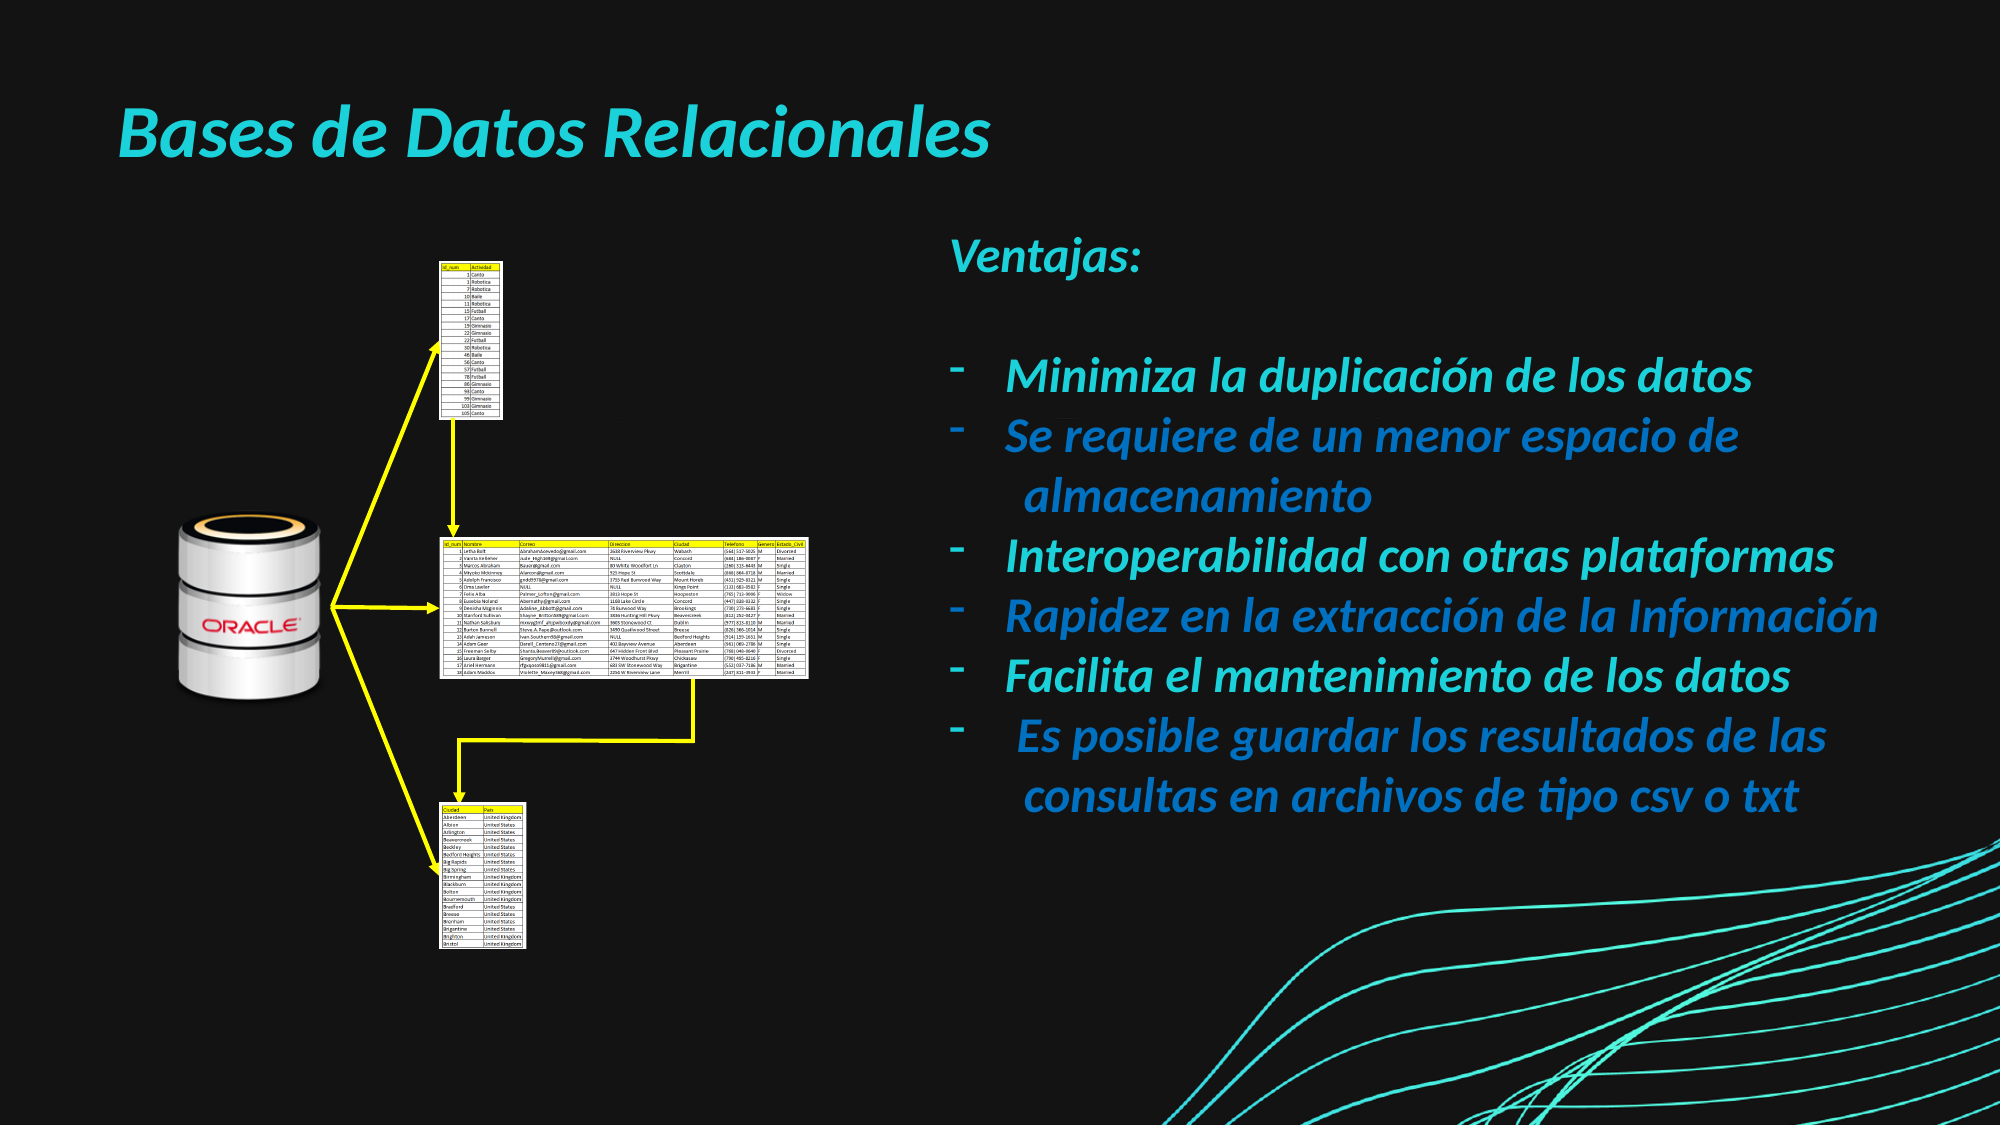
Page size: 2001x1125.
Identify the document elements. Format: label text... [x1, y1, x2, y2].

picture [554, 418, 2000, 1125]
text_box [166, 261, 809, 949]
text_box Bases de Datos Relacionales [103, 74, 1007, 180]
text_box Ventajas: Minimiza la duplicación de los datos Se requiere de un menor espacio de almacenamiento Interoperabilidad con otras plataformas Rapidez en la extracción de la Información Facilita el mantenimiento de los datos Es posible guardar los resultados de las consultas en archivos de tipo csv o txt [934, 215, 1895, 418]
